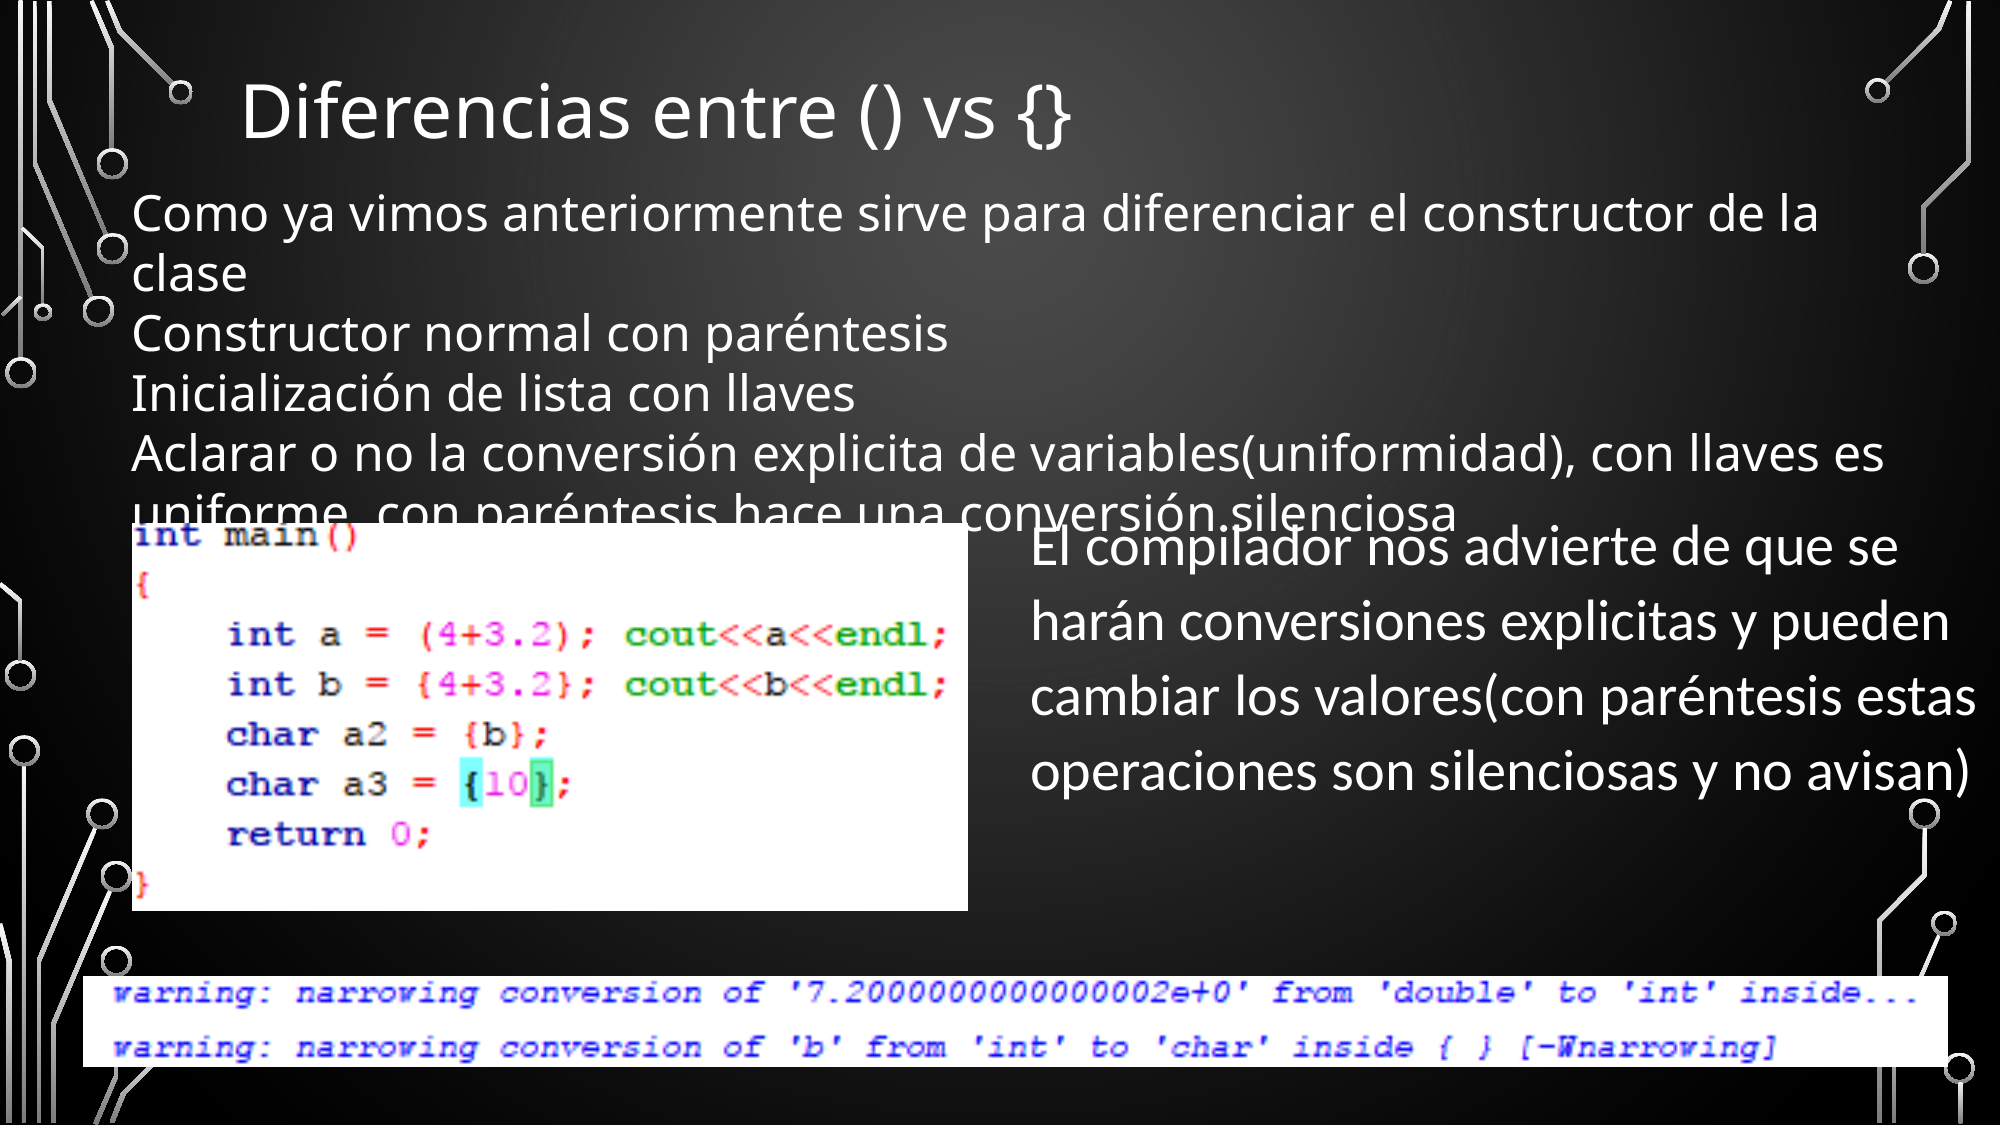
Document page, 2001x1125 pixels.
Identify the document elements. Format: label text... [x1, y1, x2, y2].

picture [131, 522, 969, 911]
picture [83, 976, 1948, 1067]
text_box El compilador nos advierte de que se harán conversiones explicitas y pueden cambiar los valores(con paréntesis estas operaciones son silenciosas y no avisan) [1015, 495, 2000, 810]
text_box Diferencias entre () vs {} [224, 56, 2000, 162]
text_box Como ya vimos anteriormente sirve para diferenciar el constructor de la clase Constructor normal con paréntesis Inicialización de lista con llaves Aclarar o no la conversión explicita de variables(uniformidad), con llaves es uniforme, con paréntesis hace una conversión silenciosa [116, 174, 1918, 609]
